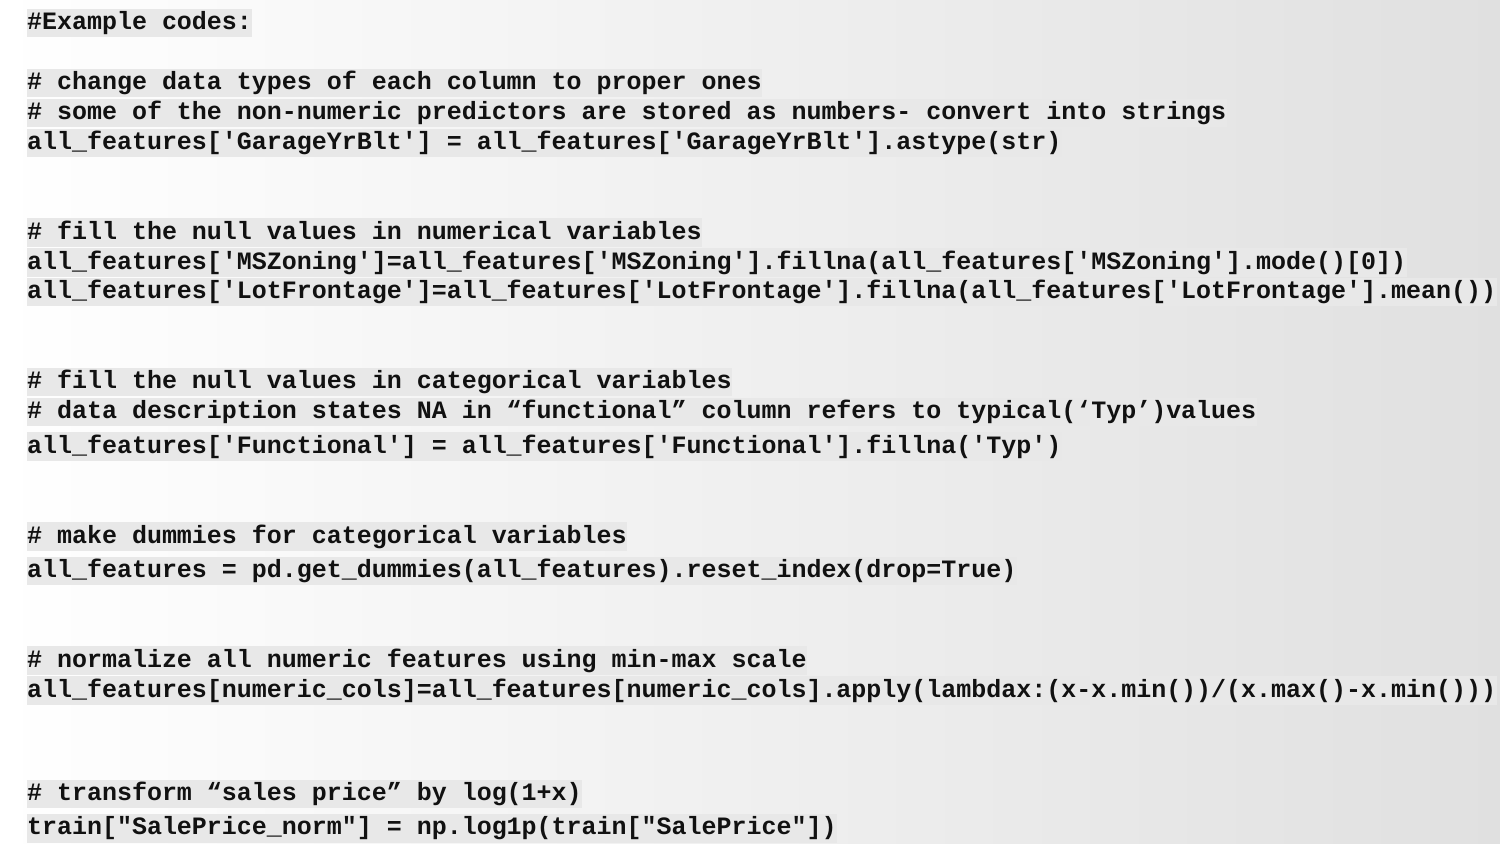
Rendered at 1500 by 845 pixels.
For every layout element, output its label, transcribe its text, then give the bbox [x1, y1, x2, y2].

text_box #Example codes: # change data types of each column to proper ones # some of the non-numeric predictors are stored as numbers- convert into strings all_features['GarageYrBlt'] = all_features['GarageYrBlt'].astype(str) # fill the null values in numerical variables all_features['MSZoning']=all_features['MSZoning'].fillna(all_features['MSZoning'].mode()[0]) all_features['LotFrontage']=all_features['LotFrontage'].fillna(all_features['LotFrontage'].mean()) # fill the null values in categorical variables # data description states NA in “functional” column refers to typical(‘Typ’)values all_features['Functional'] = all_features['Functional'].fillna('Typ') # make dummies for categorical variables all_features = pd.get_dummies(all_features).reset_index(drop=True) # normalize all numeric features using min-max scale all_features[numeric_cols]=all_features[numeric_cols].apply(lambdax:(x-x.min())/(x.max()-x.min())) # transform “sales price” by log(1+x) train["SalePrice_norm"] = np.log1p(train["SalePrice"]) [12, 0, 1500, 844]
